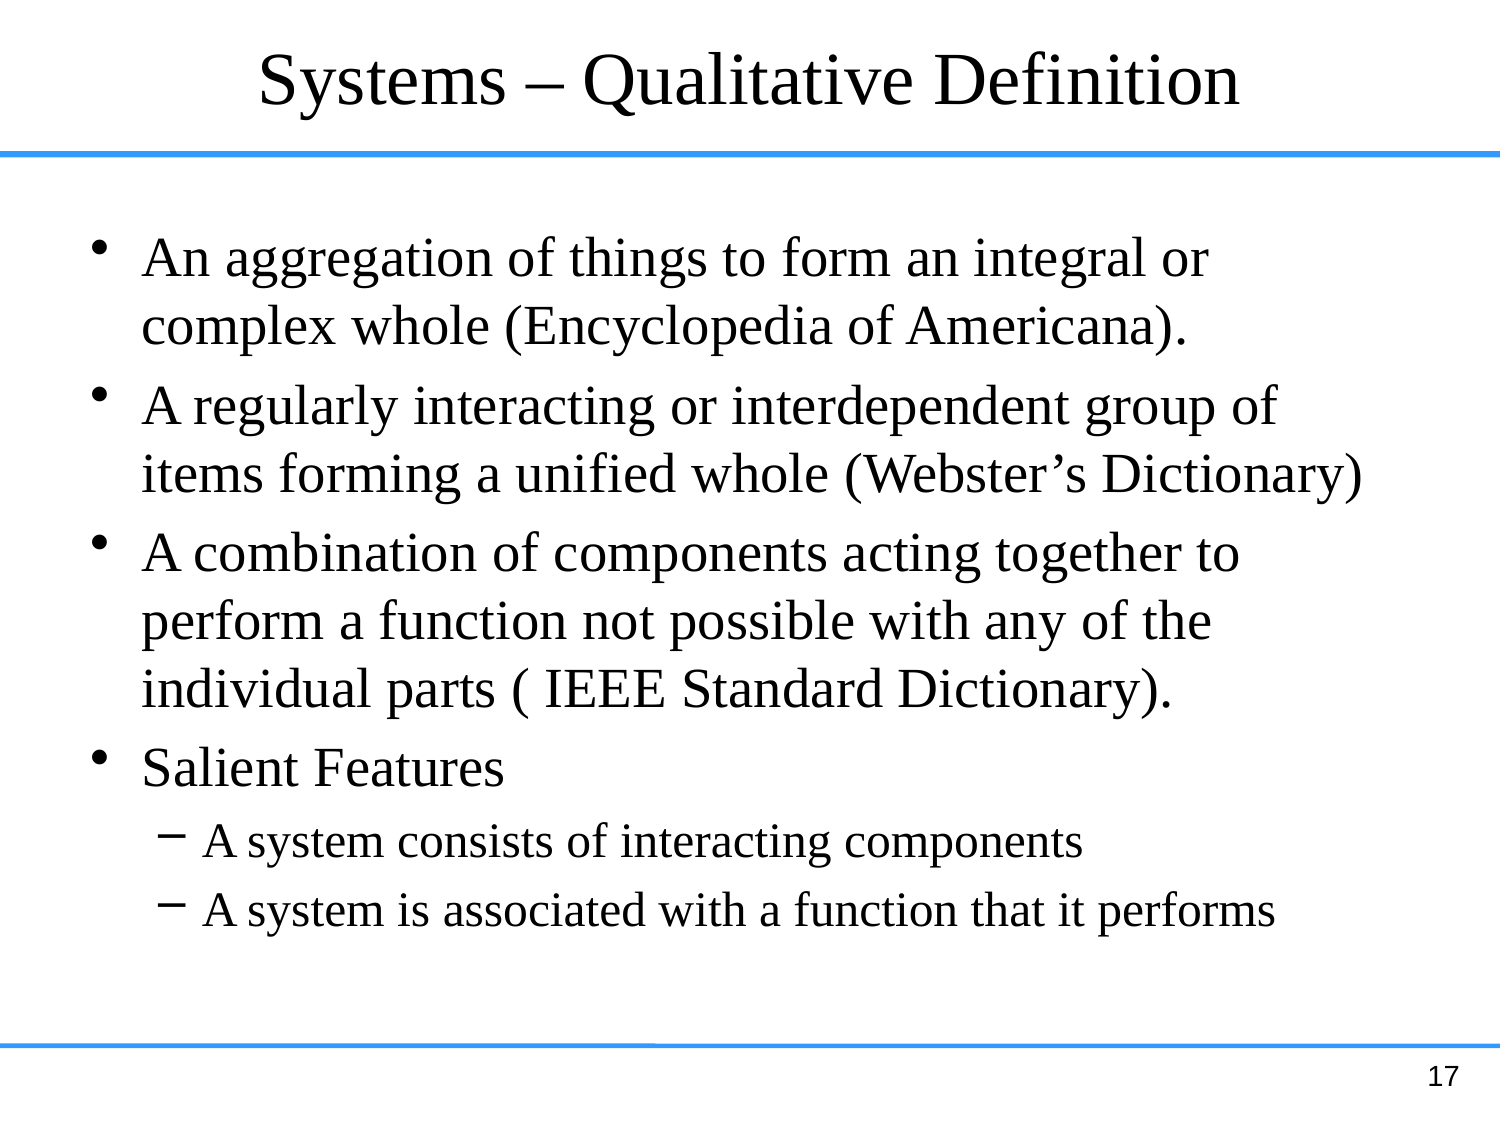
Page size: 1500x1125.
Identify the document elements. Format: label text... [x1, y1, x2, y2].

list An aggregation of things to form an integral or complex whole (Encyclopedia of Americana). A regularly interacting or interdependent group of items forming a unified whole (Webster’s Dictionary) A combination of components acting together to perform a function not possible with any of the individual parts ( IEEE Standard Dictionary). Salient Features A system consists of interacting components A system is associated with a function that it performs [74, 212, 1426, 956]
title Systems – Qualitative Definition [74, 24, 1426, 126]
slide_number 17 [1374, 1049, 1476, 1109]
